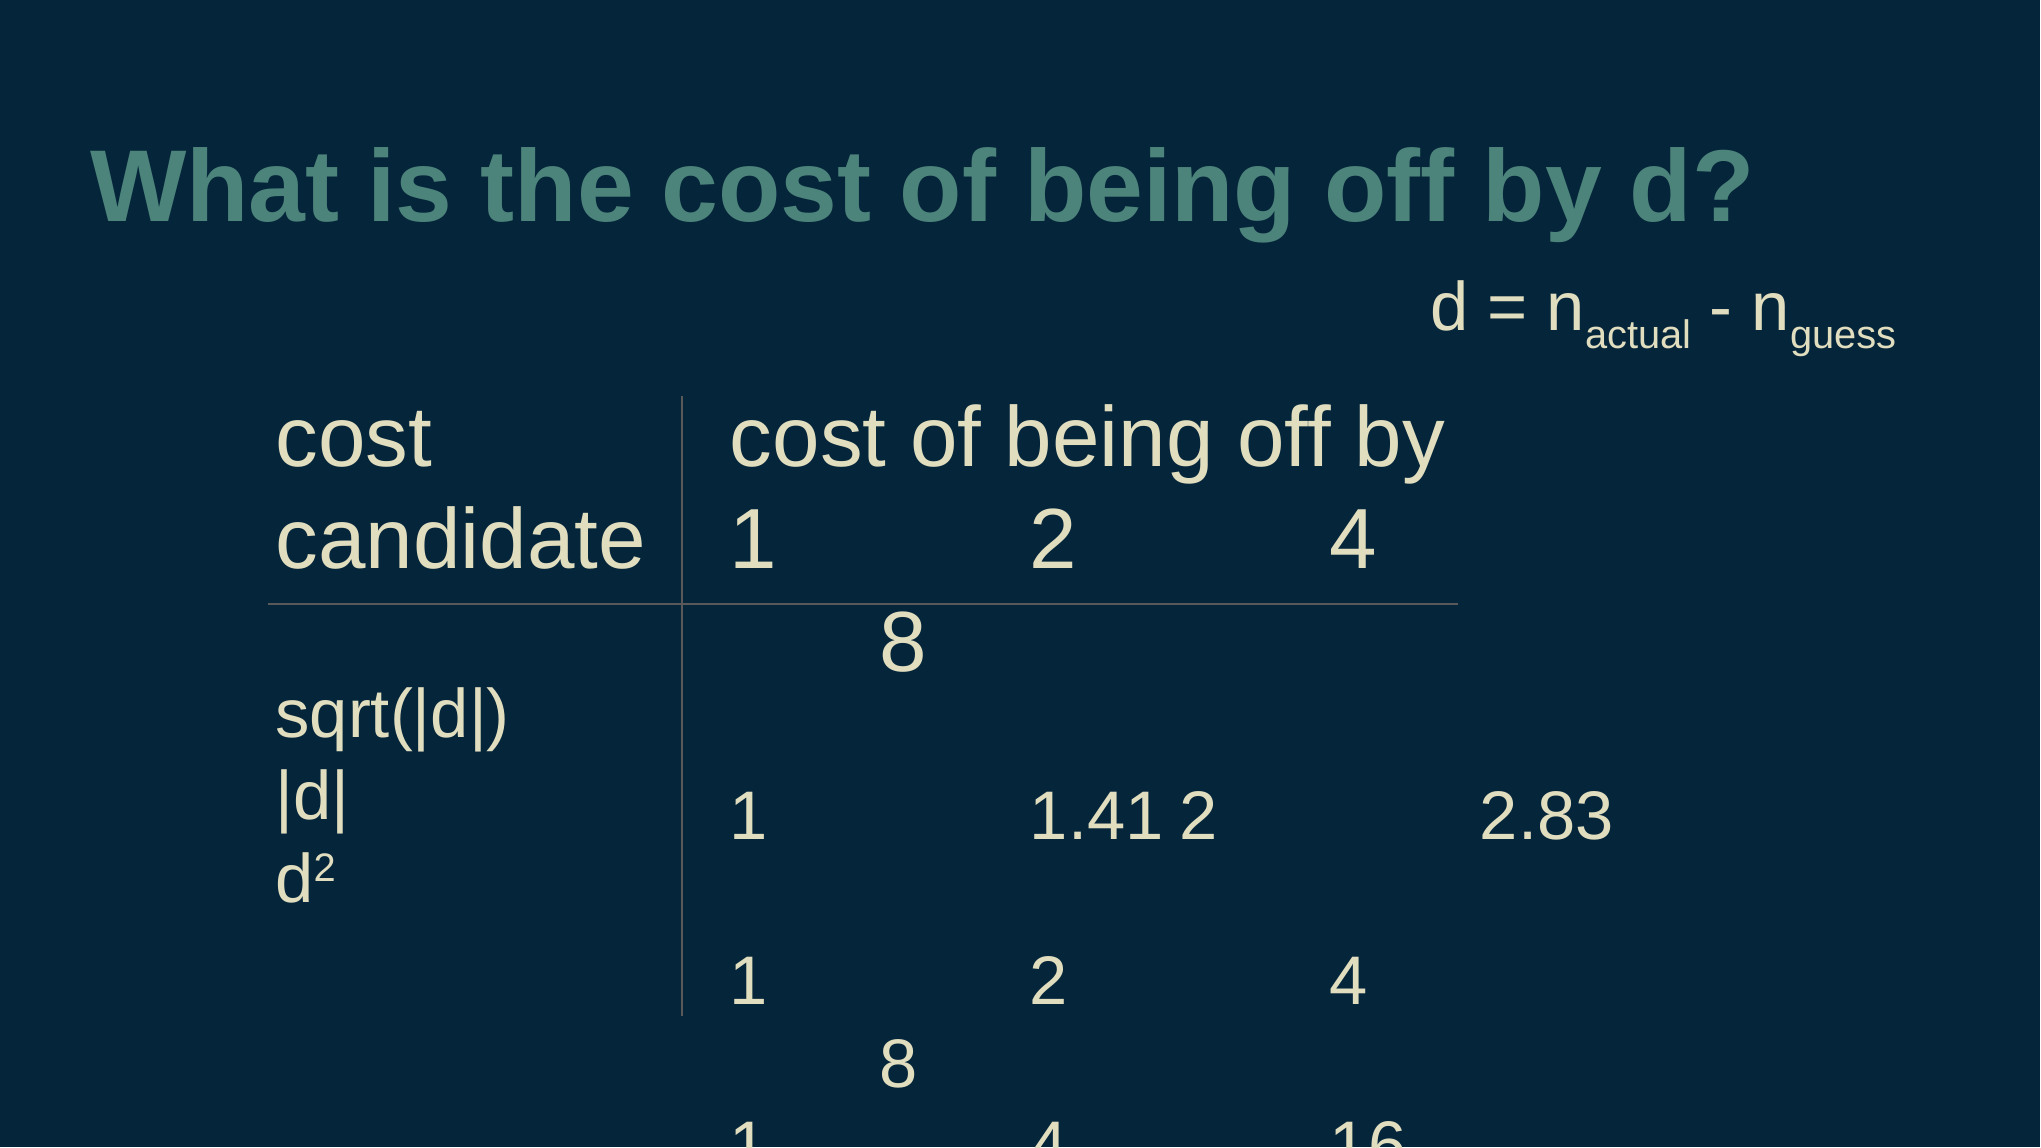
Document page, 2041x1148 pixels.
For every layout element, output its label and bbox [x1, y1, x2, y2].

text_box [1410, 241, 1971, 344]
title [69, 99, 1971, 227]
text_box [254, 360, 1645, 1017]
